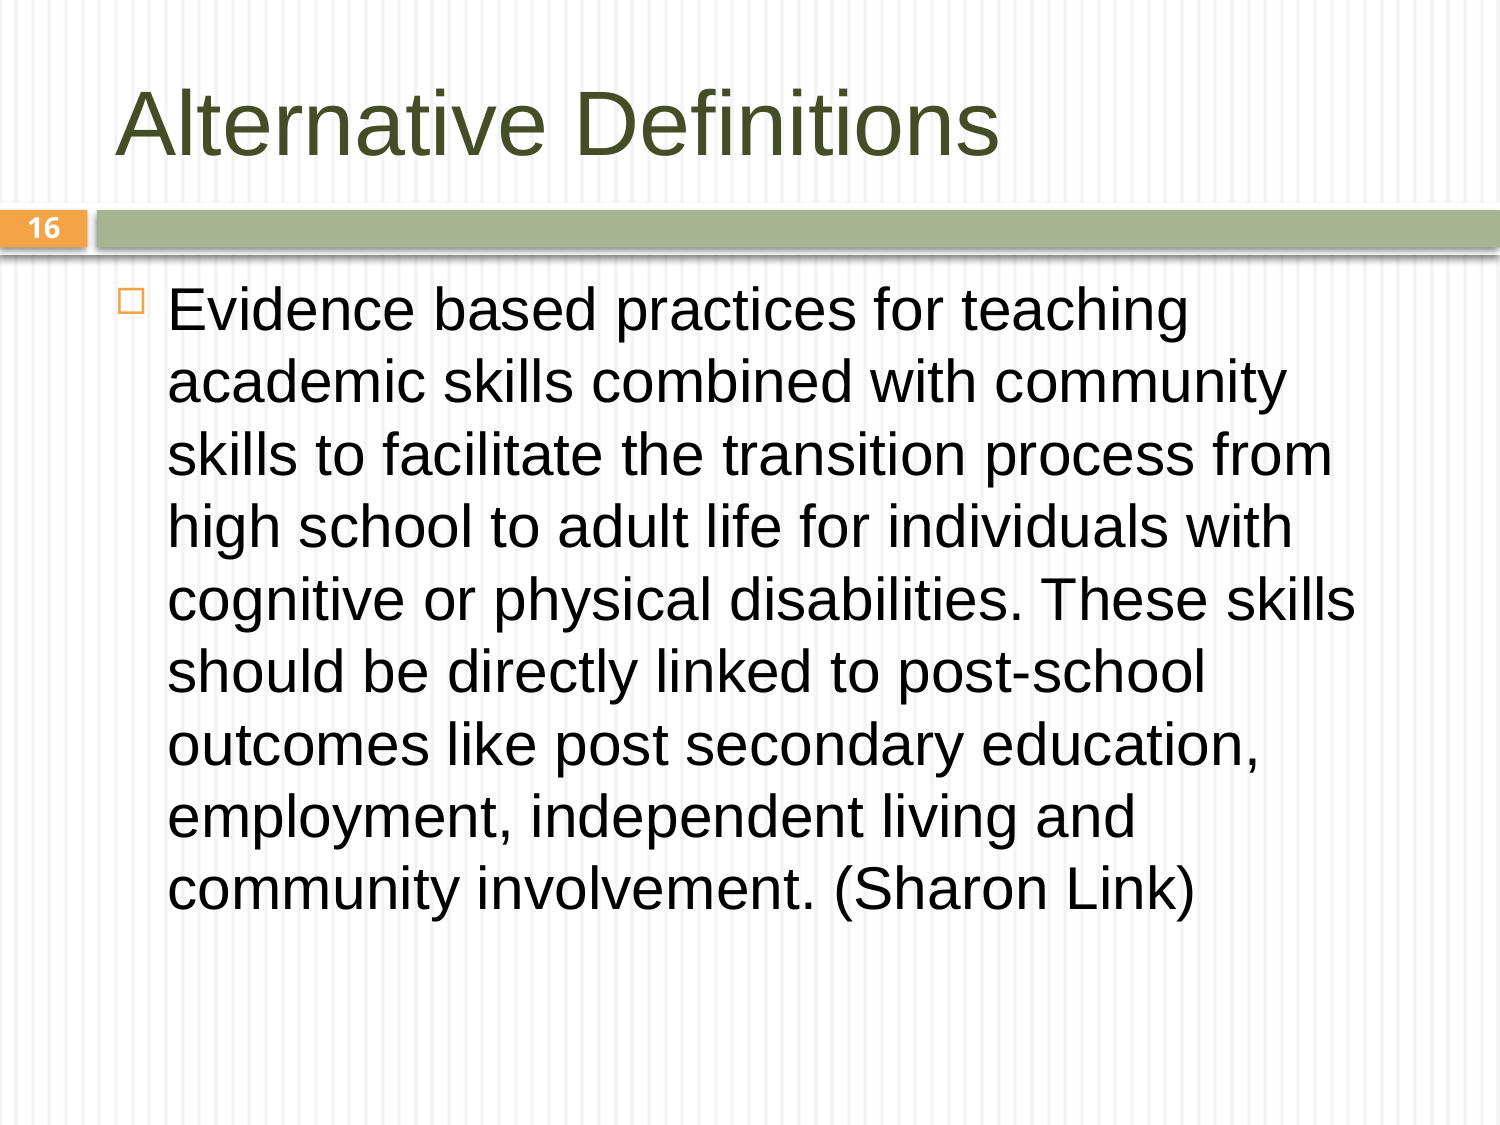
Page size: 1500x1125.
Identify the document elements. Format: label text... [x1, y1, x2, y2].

list Evidence based practices for teaching academic skills combined with community skills to facilitate the transition process from high school to adult life for individuals with cognitive or physical disabilities. These skills should be directly linked to post-school outcomes like post secondary education, employment, independent living and community involvement. (Sharon Link) [100, 262, 1438, 1000]
slide_number 16 [0, 208, 88, 249]
title Alternative Definitions [100, 37, 1438, 200]
